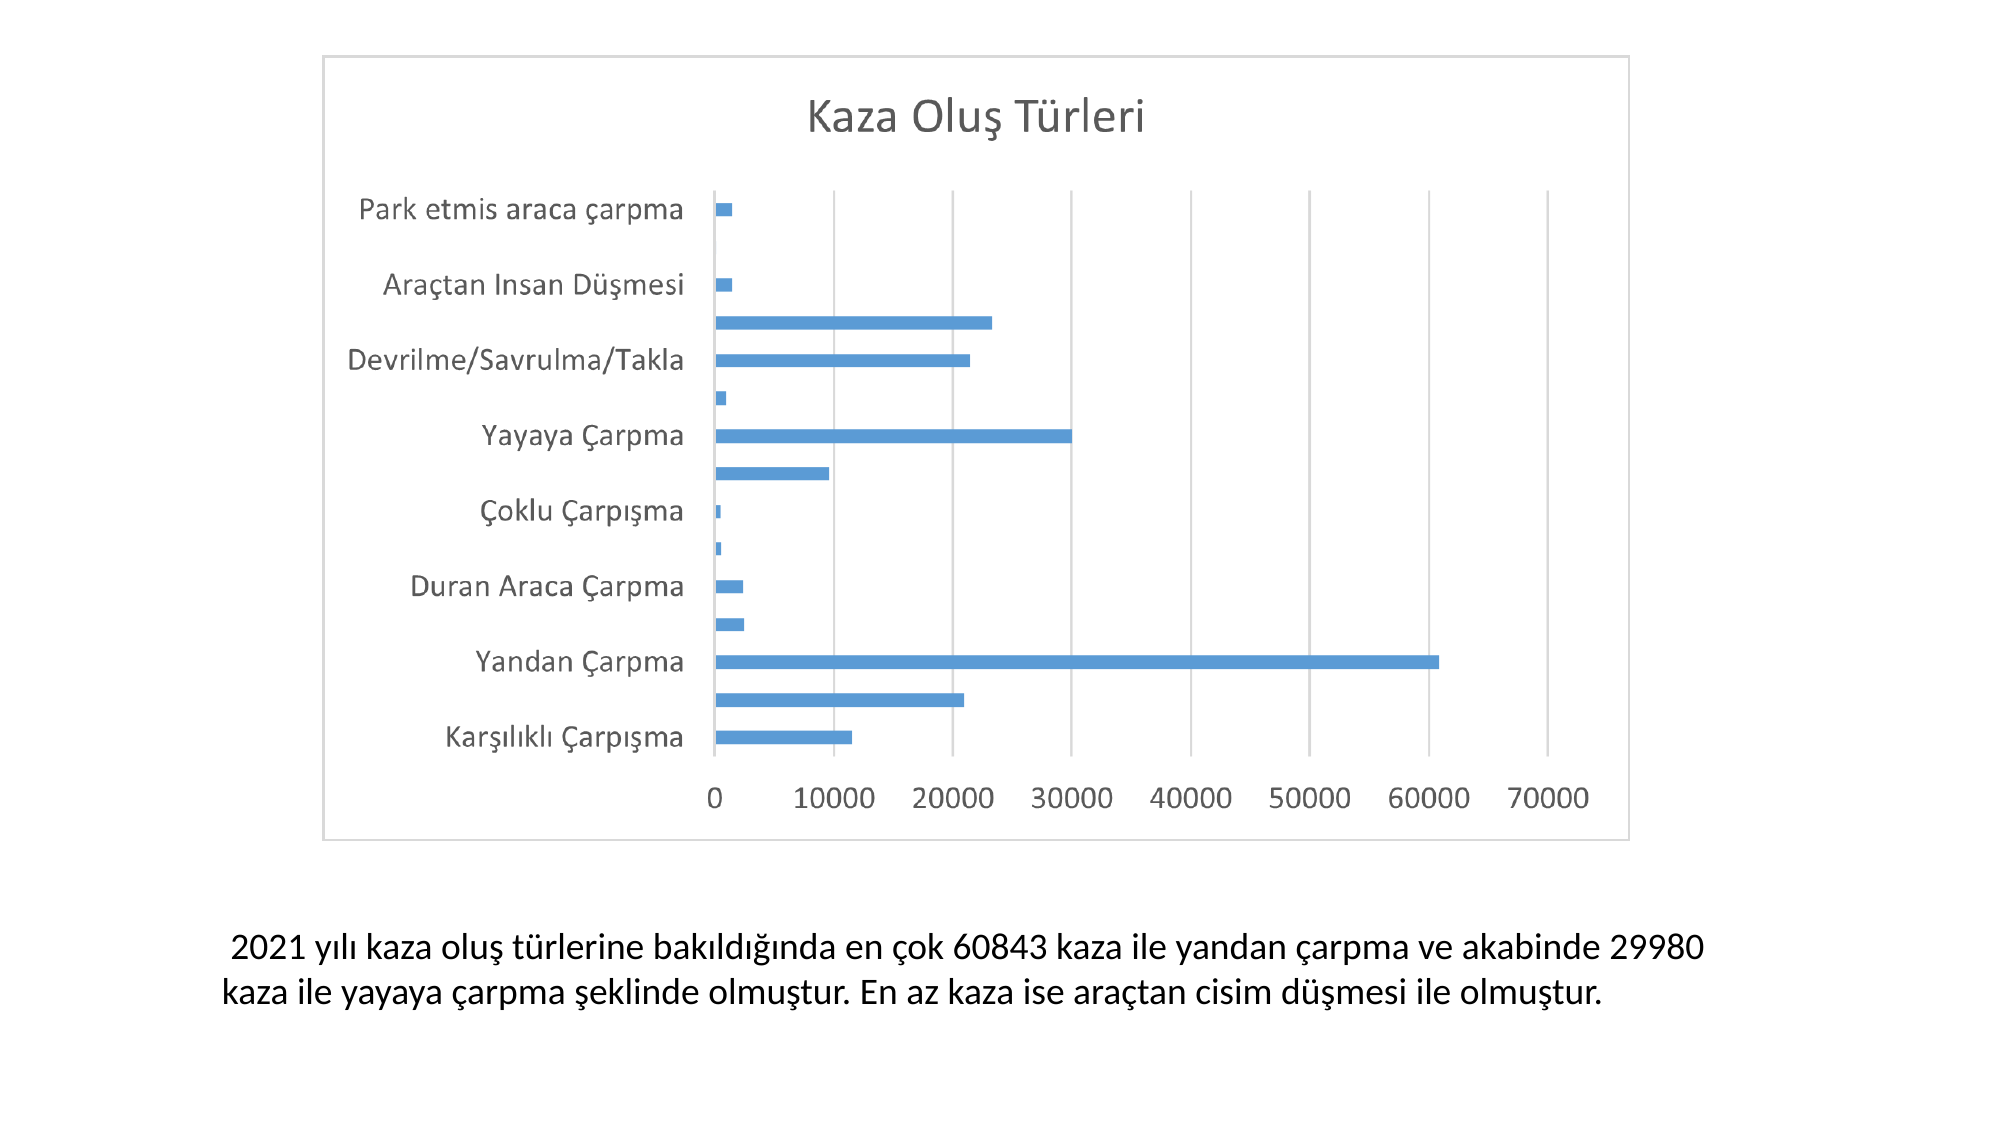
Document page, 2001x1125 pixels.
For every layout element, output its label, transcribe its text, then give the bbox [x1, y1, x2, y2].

picture [322, 55, 1630, 841]
text_box 2021 yılı kaza oluş türlerine bakıldığında en çok 60843 kaza ile yandan çarpma ve akabinde 29980 kaza ile yayaya çarpma şeklinde olmuştur. En az kaza ise araçtan cisim düşmesi ile olmuştur. [207, 914, 1746, 1019]
